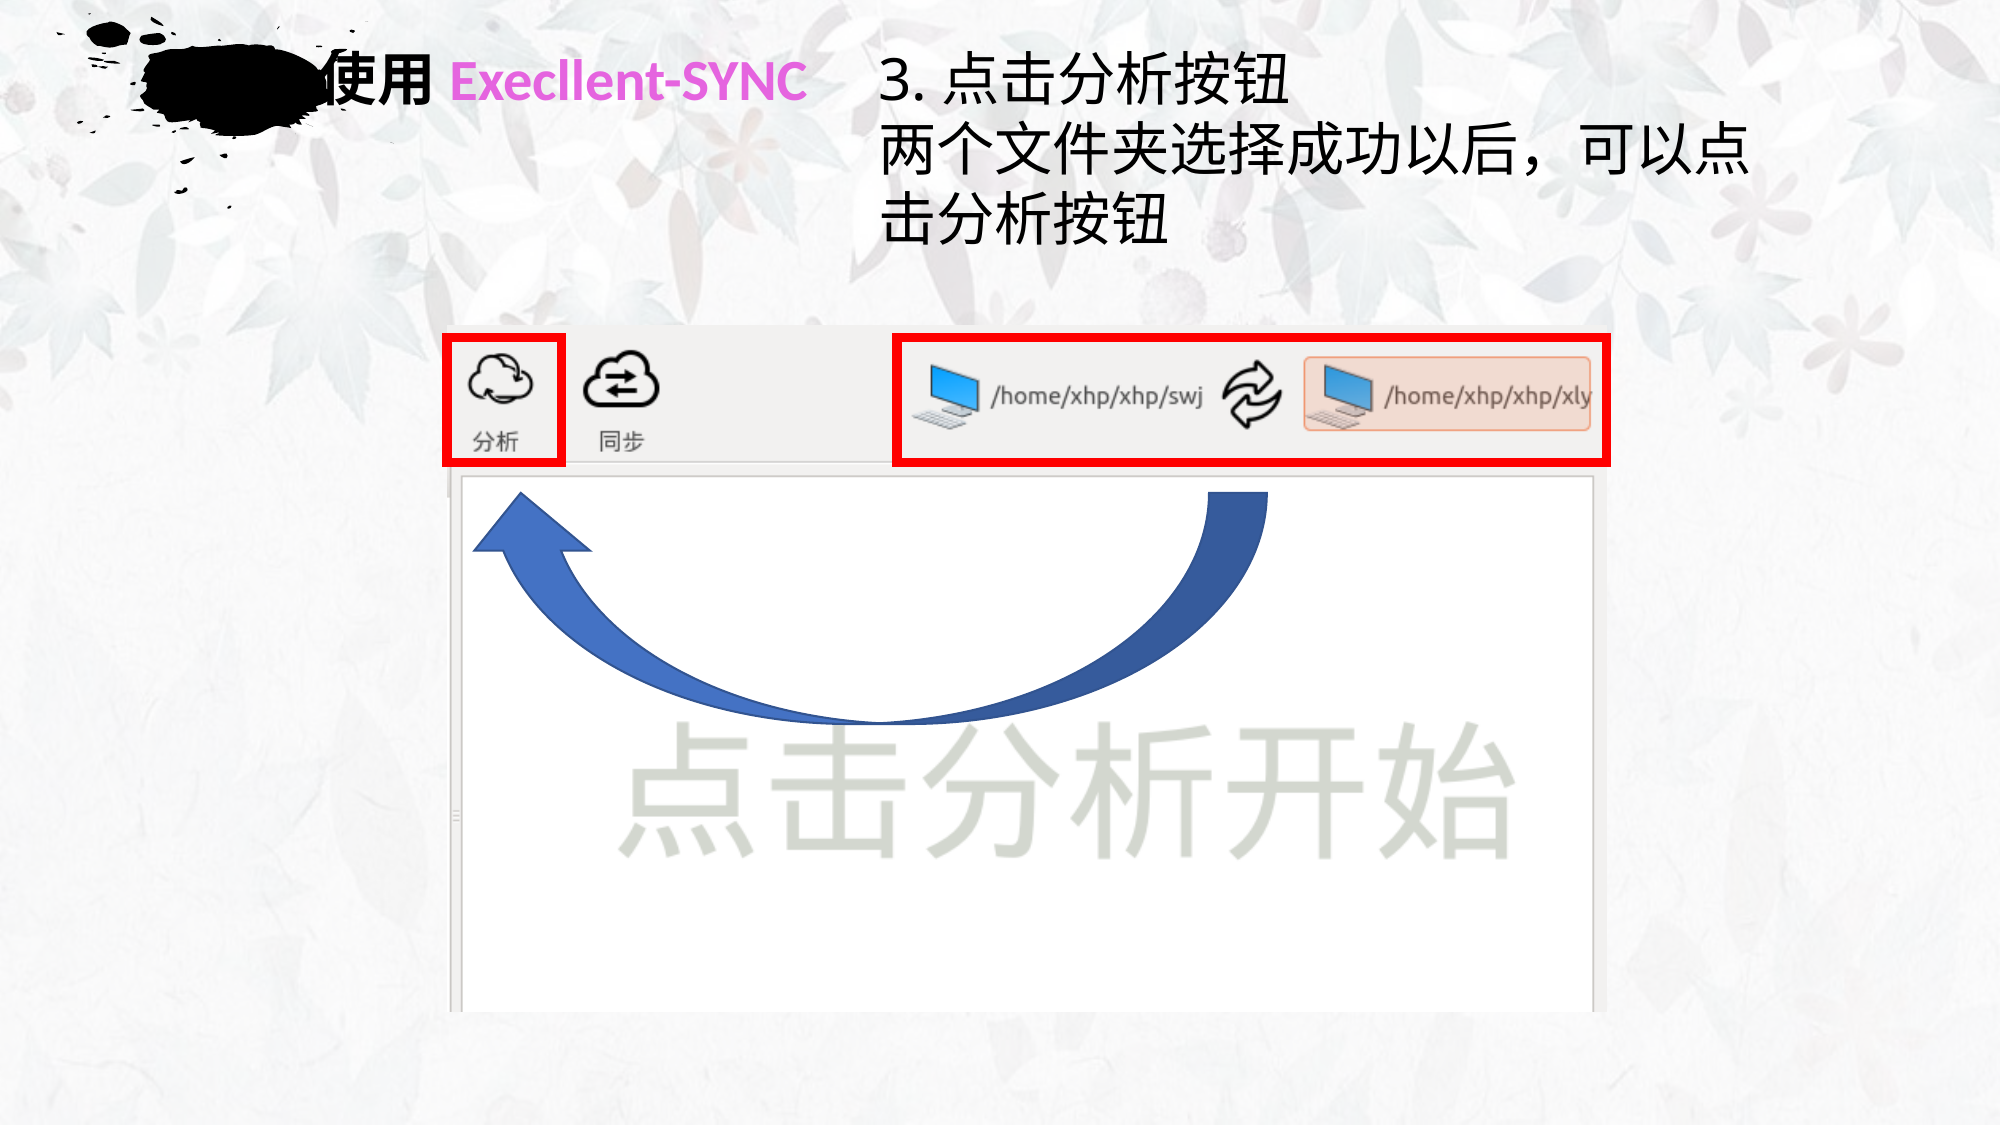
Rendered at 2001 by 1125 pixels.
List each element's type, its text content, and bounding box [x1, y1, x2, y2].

text_box 3.点击分析按钮 两个文件夹选择成功以后，可以点击分析按钮 [863, 35, 1825, 260]
picture [447, 325, 1607, 1012]
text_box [54, 0, 1200, 210]
